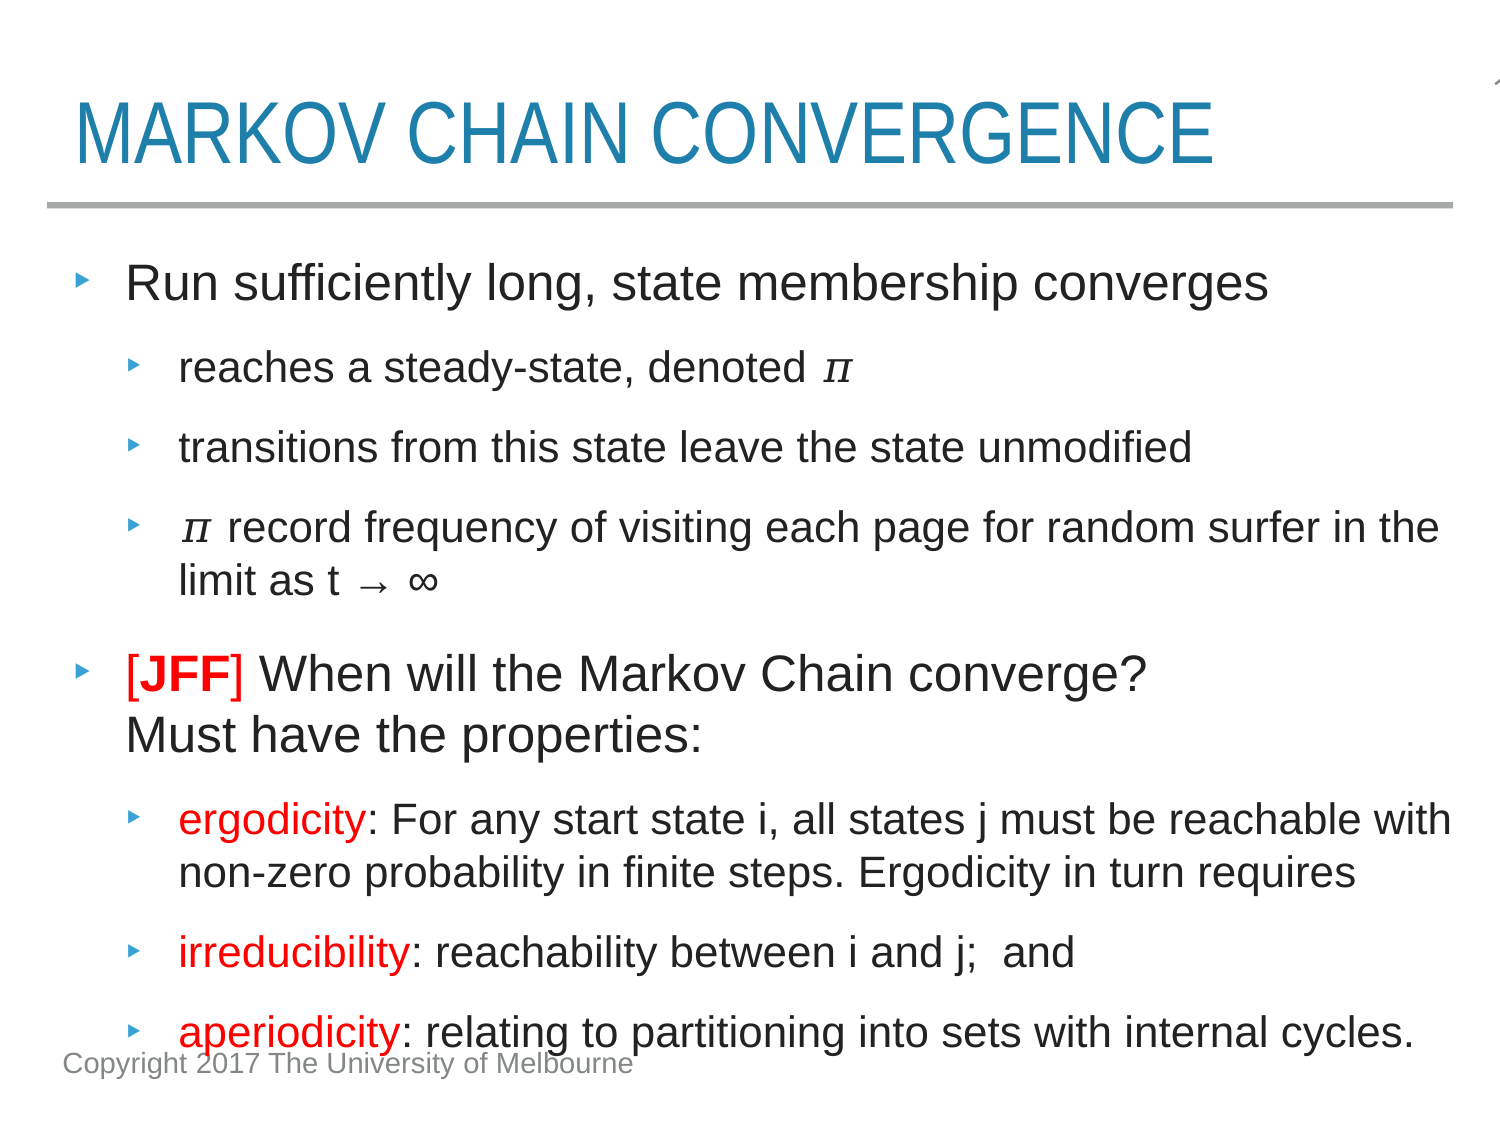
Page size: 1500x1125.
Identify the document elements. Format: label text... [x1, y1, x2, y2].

title Markov chain convergence [65, 0, 1474, 190]
list Run sufficiently long, state membership converges reaches a steady-state, denoted 𝜋 transitions from this state leave the state unmodified 𝜋 record frequency of visiting each page for random surfer in the limit as t → ∞ [JFF] When will the Markov Chain converge? Must have the properties: ergodicity: For any start state i, all states j must be reachable with non-zero probability in finite steps. Ergodicity in turn requires irreducibility: reachability between i and j; and aperiodicity: relating to partitioning into sets with internal cycles. [63, 240, 1471, 1067]
